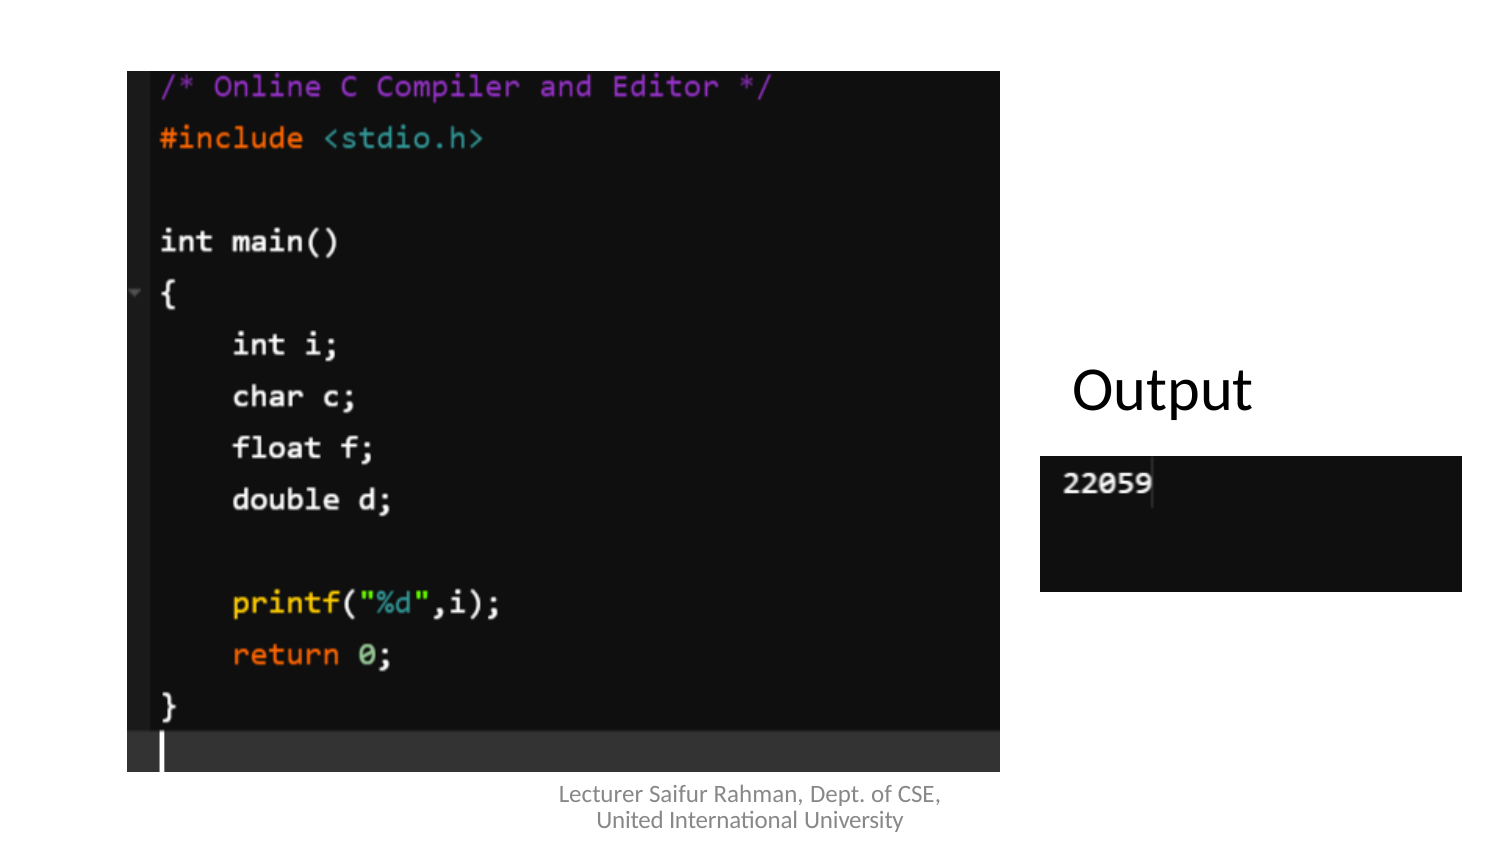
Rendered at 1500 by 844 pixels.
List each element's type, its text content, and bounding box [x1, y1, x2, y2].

picture [1039, 455, 1463, 593]
text_box Output [1057, 332, 1420, 438]
picture [127, 71, 1000, 773]
text_box Lecturer Saifur Rahman, Dept. of CSE, United International University [529, 781, 971, 834]
